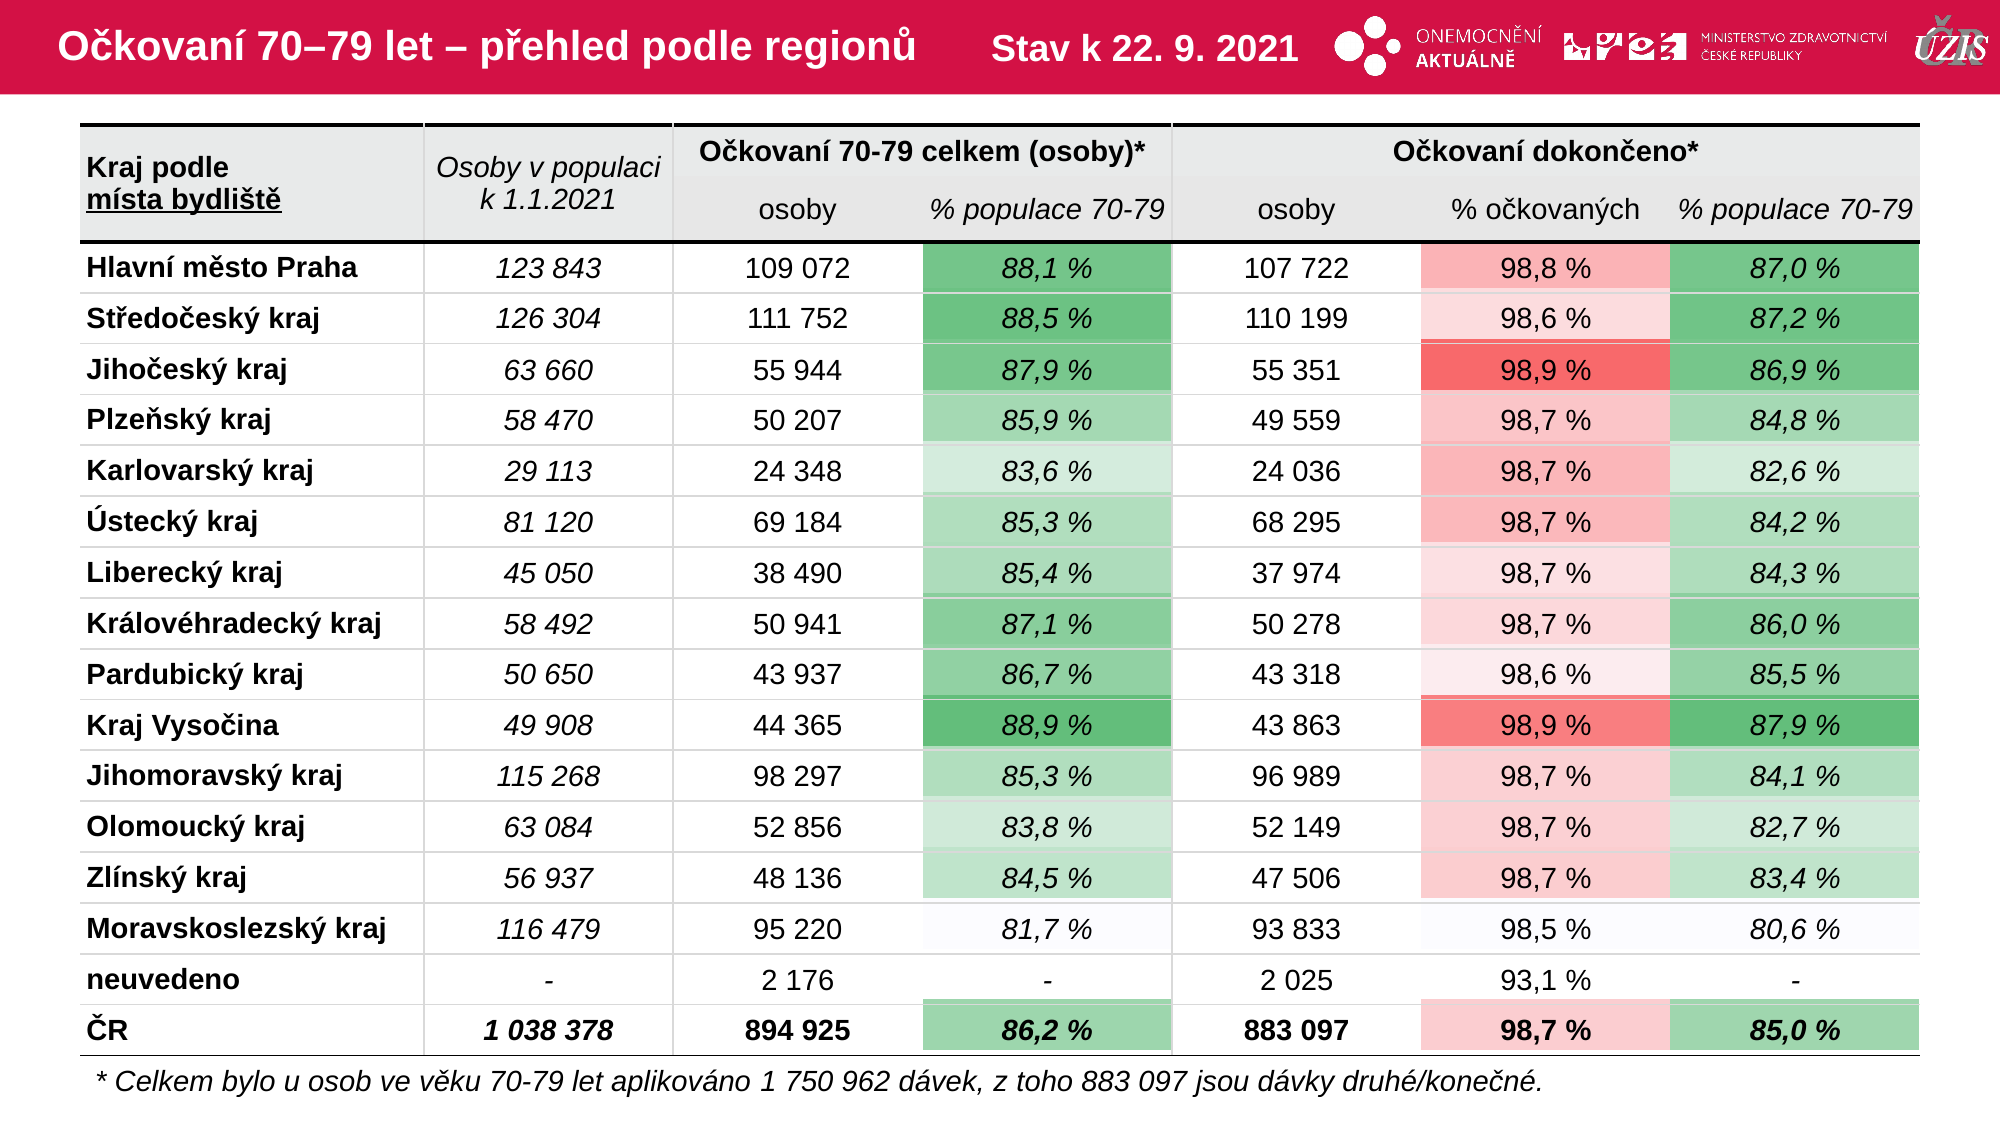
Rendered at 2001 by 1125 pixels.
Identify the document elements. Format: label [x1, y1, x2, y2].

table_cell [674, 904, 1171, 953]
table_cell [1173, 955, 1920, 1004]
table_cell [1173, 244, 1920, 292]
table_cell [80, 446, 423, 495]
table_cell [80, 294, 423, 343]
table_cell [425, 1005, 672, 1055]
table_cell [80, 955, 423, 1004]
table_cell [425, 751, 672, 800]
table_cell [674, 955, 1171, 1004]
table_cell [1173, 497, 1920, 546]
table_cell [1173, 548, 1920, 597]
table_cell [674, 599, 1171, 648]
table_cell [1173, 395, 1920, 444]
table_cell [674, 244, 1171, 292]
table_cell [80, 395, 423, 444]
table_cell [80, 904, 423, 953]
table_cell [80, 497, 423, 546]
table_cell [674, 751, 1171, 800]
table_cell [425, 446, 672, 495]
table_cell [1173, 700, 1920, 749]
table_cell [1173, 904, 1920, 953]
table_cell [425, 904, 672, 953]
table_cell [425, 853, 672, 902]
table_cell [1173, 1005, 1920, 1055]
picture [1563, 31, 1888, 60]
title [42, 0, 1262, 95]
table_cell [80, 548, 423, 597]
table_cell [674, 294, 1171, 343]
table_cell [80, 244, 423, 292]
table_cell [425, 395, 672, 444]
table_cell [1173, 294, 1920, 343]
picture [1421, 16, 1542, 76]
table_header [674, 127, 1171, 176]
table_cell [674, 802, 1171, 851]
table_cell [425, 344, 672, 394]
table_cell [80, 599, 423, 648]
table_header [425, 127, 672, 240]
table_cell [80, 1005, 423, 1055]
table_cell [1173, 650, 1920, 699]
table_cell [674, 853, 1171, 902]
table_cell [1173, 802, 1920, 851]
picture [1915, 15, 1989, 66]
table_cell [1173, 344, 1920, 394]
table_cell [80, 700, 423, 749]
table_cell [674, 1005, 1171, 1055]
table_header [1173, 127, 1920, 176]
table_cell [425, 802, 672, 851]
table_cell [425, 294, 672, 343]
table_cell [1173, 176, 1920, 240]
table_cell [1173, 446, 1920, 495]
table_cell [674, 548, 1171, 597]
table_cell [674, 446, 1171, 495]
table_cell [80, 802, 423, 851]
text_box [976, 16, 1421, 77]
table_cell [1173, 599, 1920, 648]
table_cell [80, 344, 423, 394]
table_cell [674, 344, 1171, 394]
table_cell [425, 650, 672, 699]
table_cell [425, 955, 672, 1004]
table_cell [425, 497, 672, 546]
table_cell [674, 700, 1171, 749]
table_cell [674, 176, 1171, 240]
table_cell [674, 395, 1171, 444]
table_cell [80, 650, 423, 699]
table_cell [674, 497, 1171, 546]
table_cell [425, 244, 672, 292]
table_cell [425, 599, 672, 648]
text_box [80, 1055, 1871, 1105]
table_cell [80, 853, 423, 902]
table_cell [1173, 751, 1920, 800]
table_cell [674, 650, 1171, 699]
table_header [80, 127, 423, 240]
table_cell [425, 700, 672, 749]
table_cell [80, 751, 423, 800]
table_cell [1173, 853, 1920, 902]
table_cell [425, 548, 672, 597]
